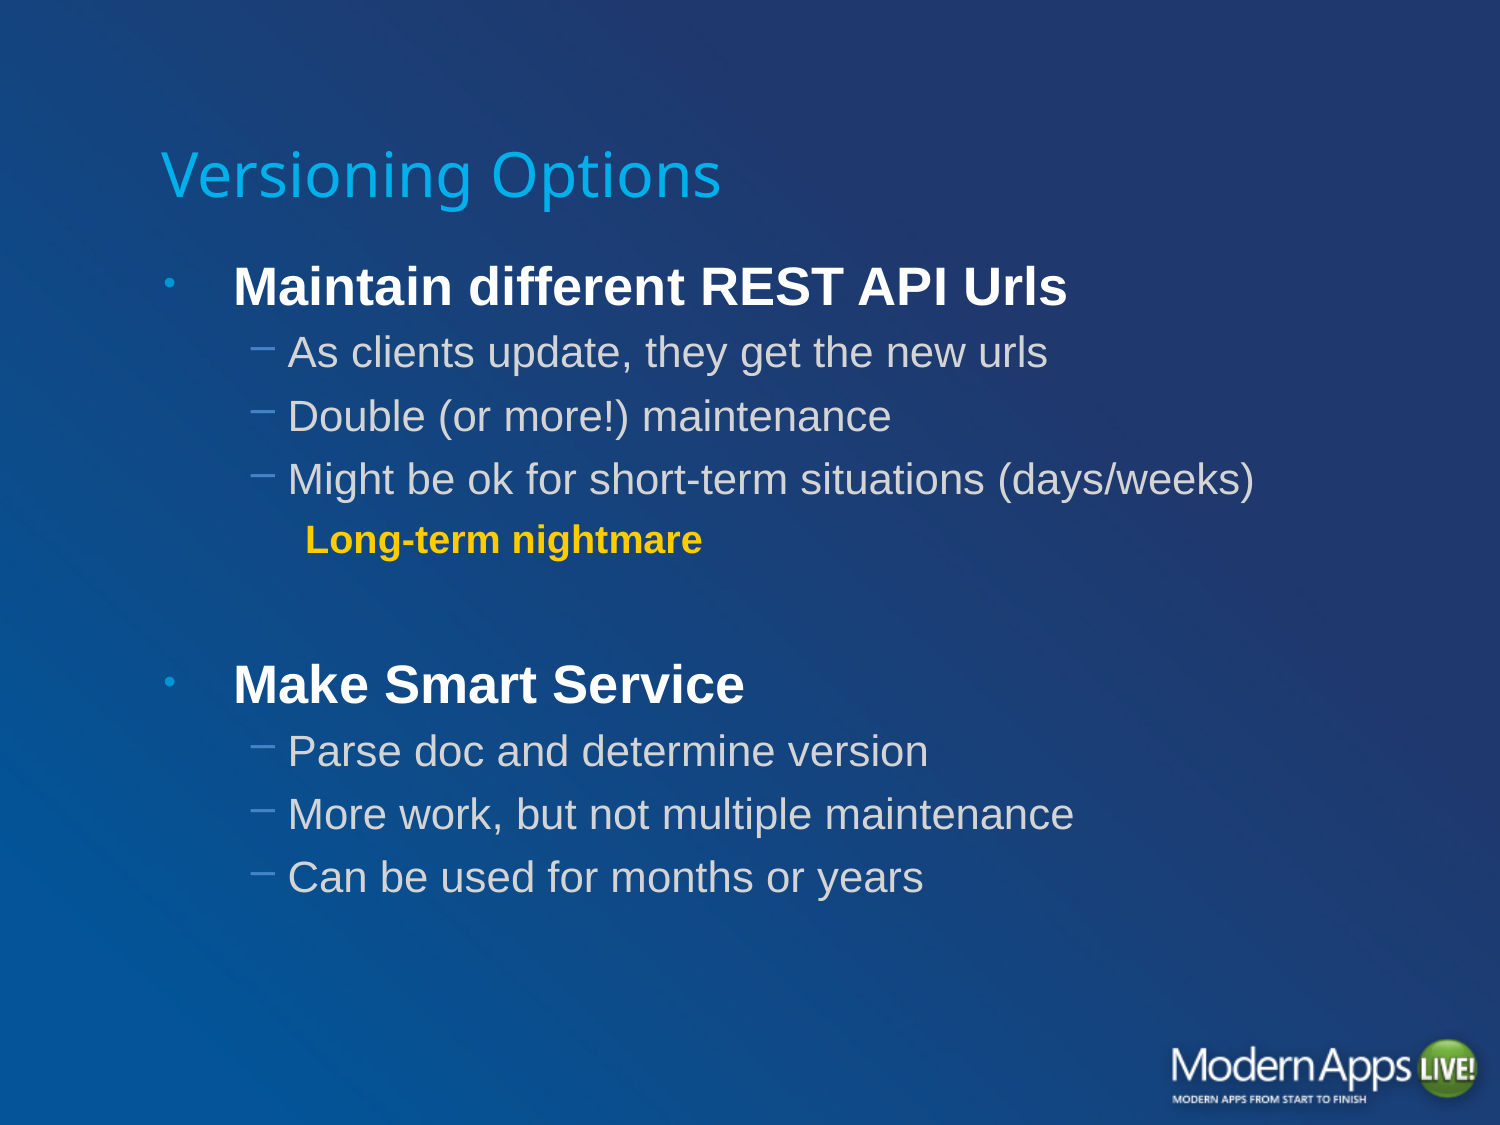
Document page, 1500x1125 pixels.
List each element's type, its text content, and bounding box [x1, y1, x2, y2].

picture [0, 0, 1500, 1125]
title Versioning Options [146, 21, 1356, 217]
list Maintain different REST API Urls As clients update, they get the new urls Double (or more!) maintenance Might be ok for short-term situations (days/weeks) Long-term nightmare Make Smart Service Parse doc and determine version More work, but not multiple maintenance Can be used for months or years [147, 243, 1357, 1026]
